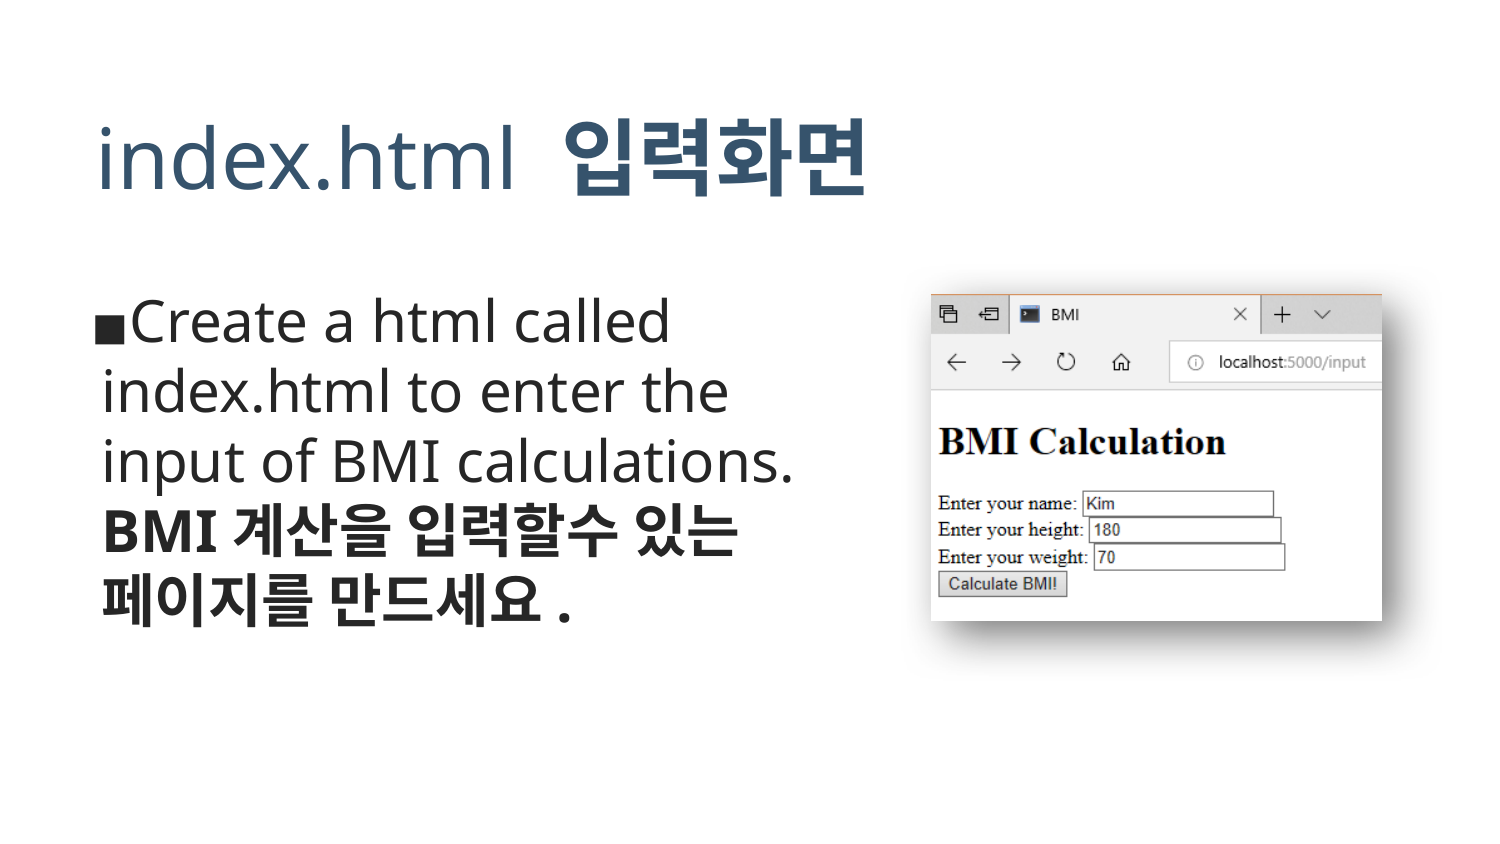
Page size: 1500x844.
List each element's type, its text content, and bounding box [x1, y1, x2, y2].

list Create a html called index.html to enter the input of BMI calculations. BMI계산을 입력할수 있는 페이지를 만드세요. [75, 276, 846, 834]
title index.html 입력화면 [80, 61, 1407, 266]
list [931, 294, 1382, 621]
